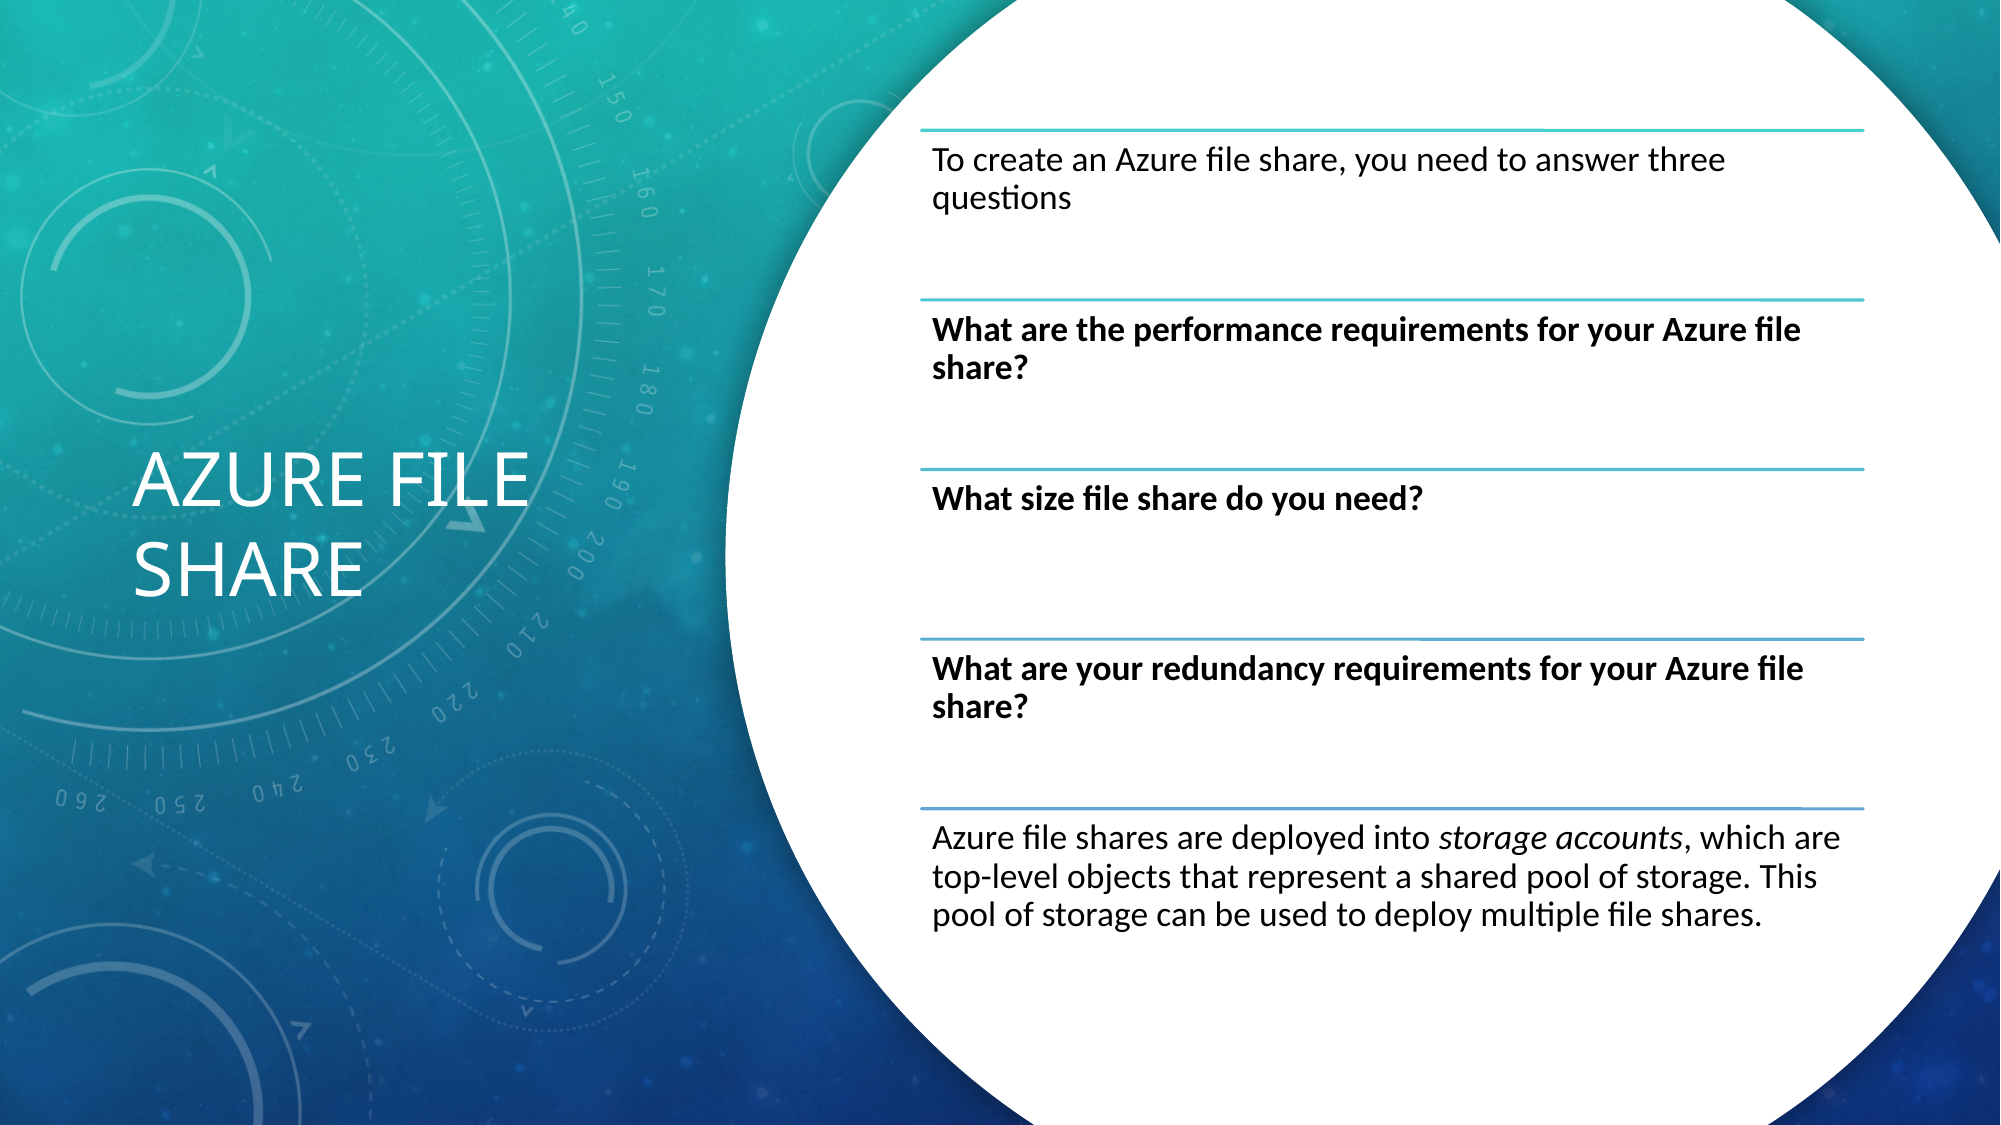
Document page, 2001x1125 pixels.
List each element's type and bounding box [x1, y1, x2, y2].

list [921, 129, 1864, 979]
picture [0, 0, 2000, 1125]
